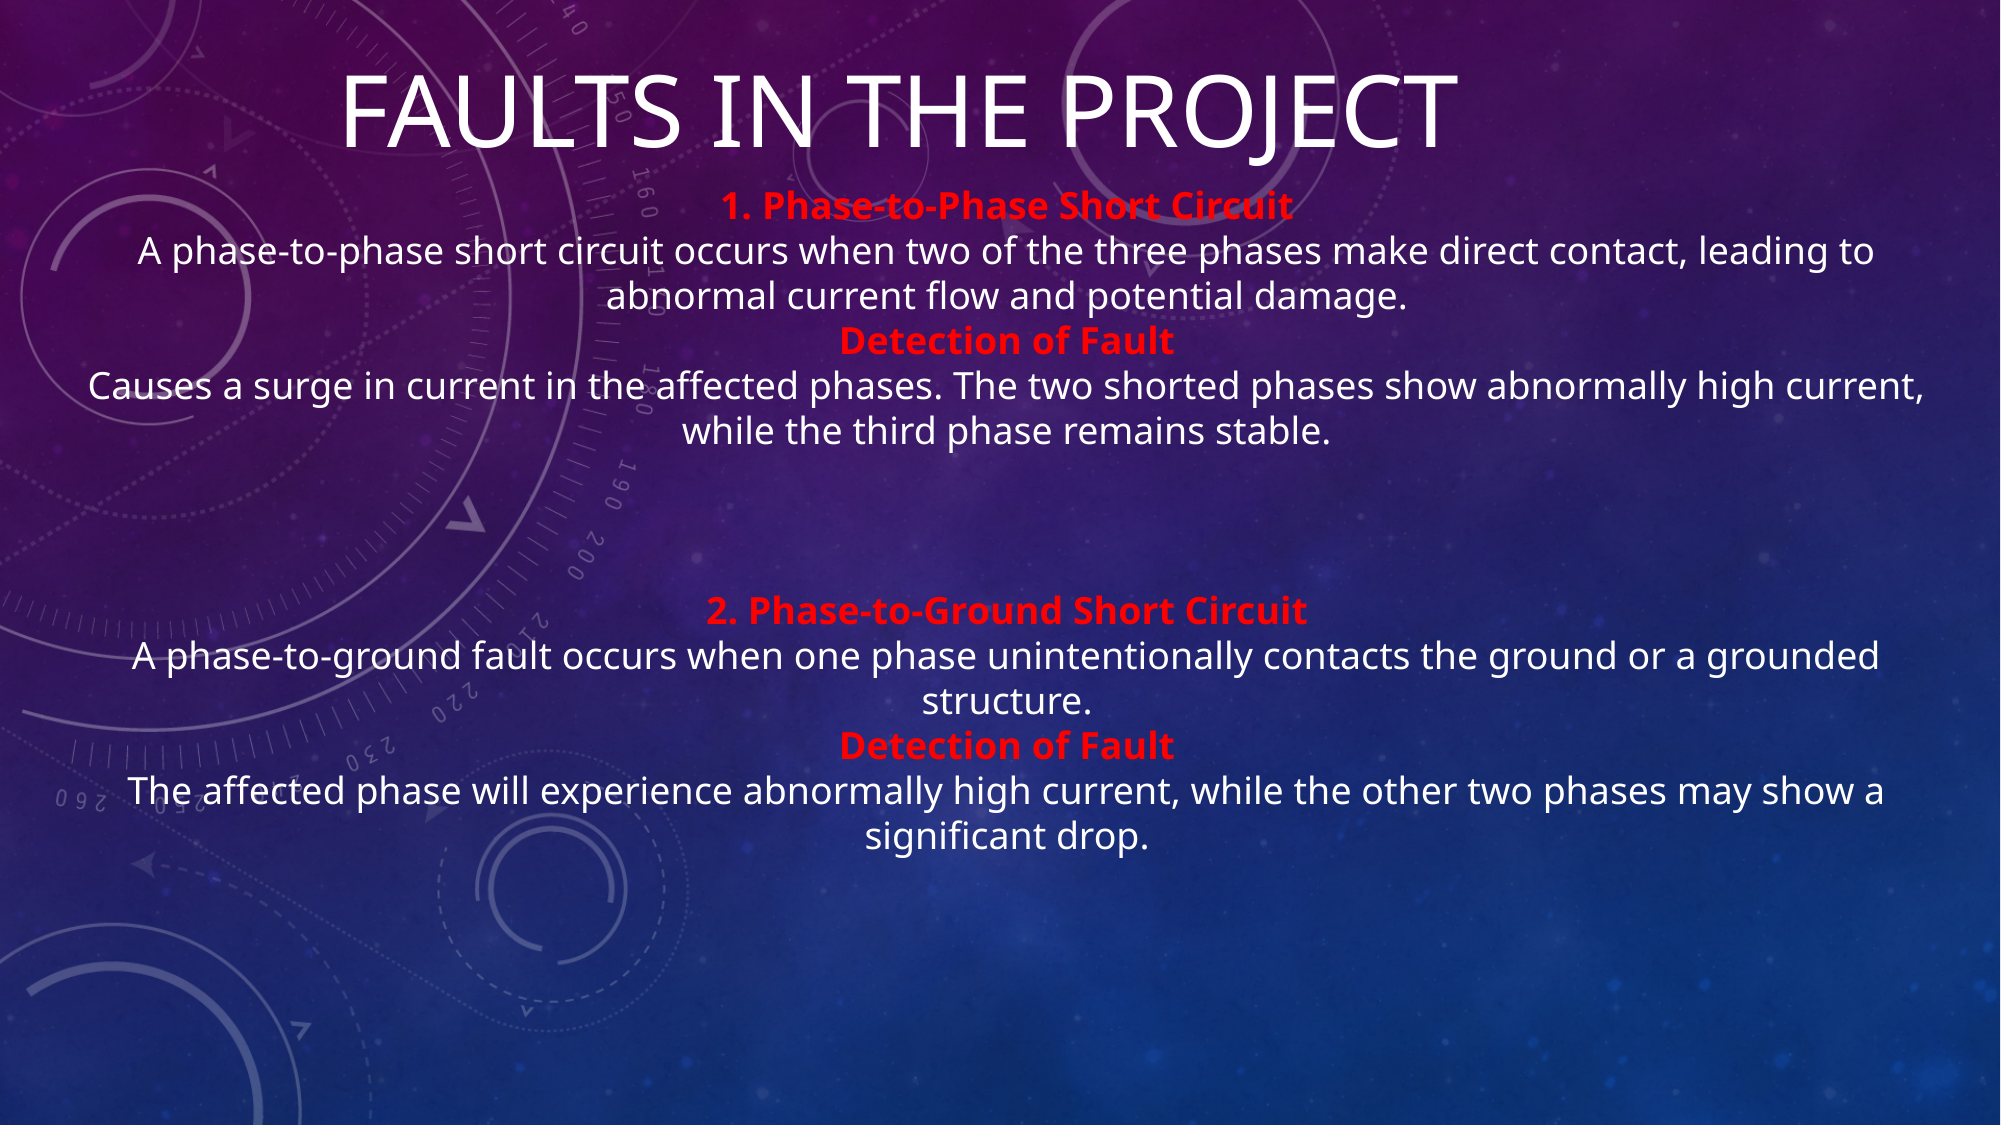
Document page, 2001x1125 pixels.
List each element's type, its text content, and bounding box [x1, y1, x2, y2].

text_box 1. Phase-to-Phase Short Circuit A phase-to-phase short circuit occurs when two of the three phases make direct contact, leading to abnormal current flow and potential damage. Detection of Fault Causes a surge in current in the affected phases. The two shorted phases show abnormally high current, while the third phase remains stable. 2. Phase-to-Ground Short Circuit A phase-to-ground fault occurs when one phase unintentionally contacts the ground or a grounded structure. Detection of Fault The affected phase will experience abnormally high current, while the other two phases may show a significant drop. [41, 174, 1973, 910]
title Faults in the project [294, 19, 1476, 174]
picture [0, 0, 2001, 1125]
